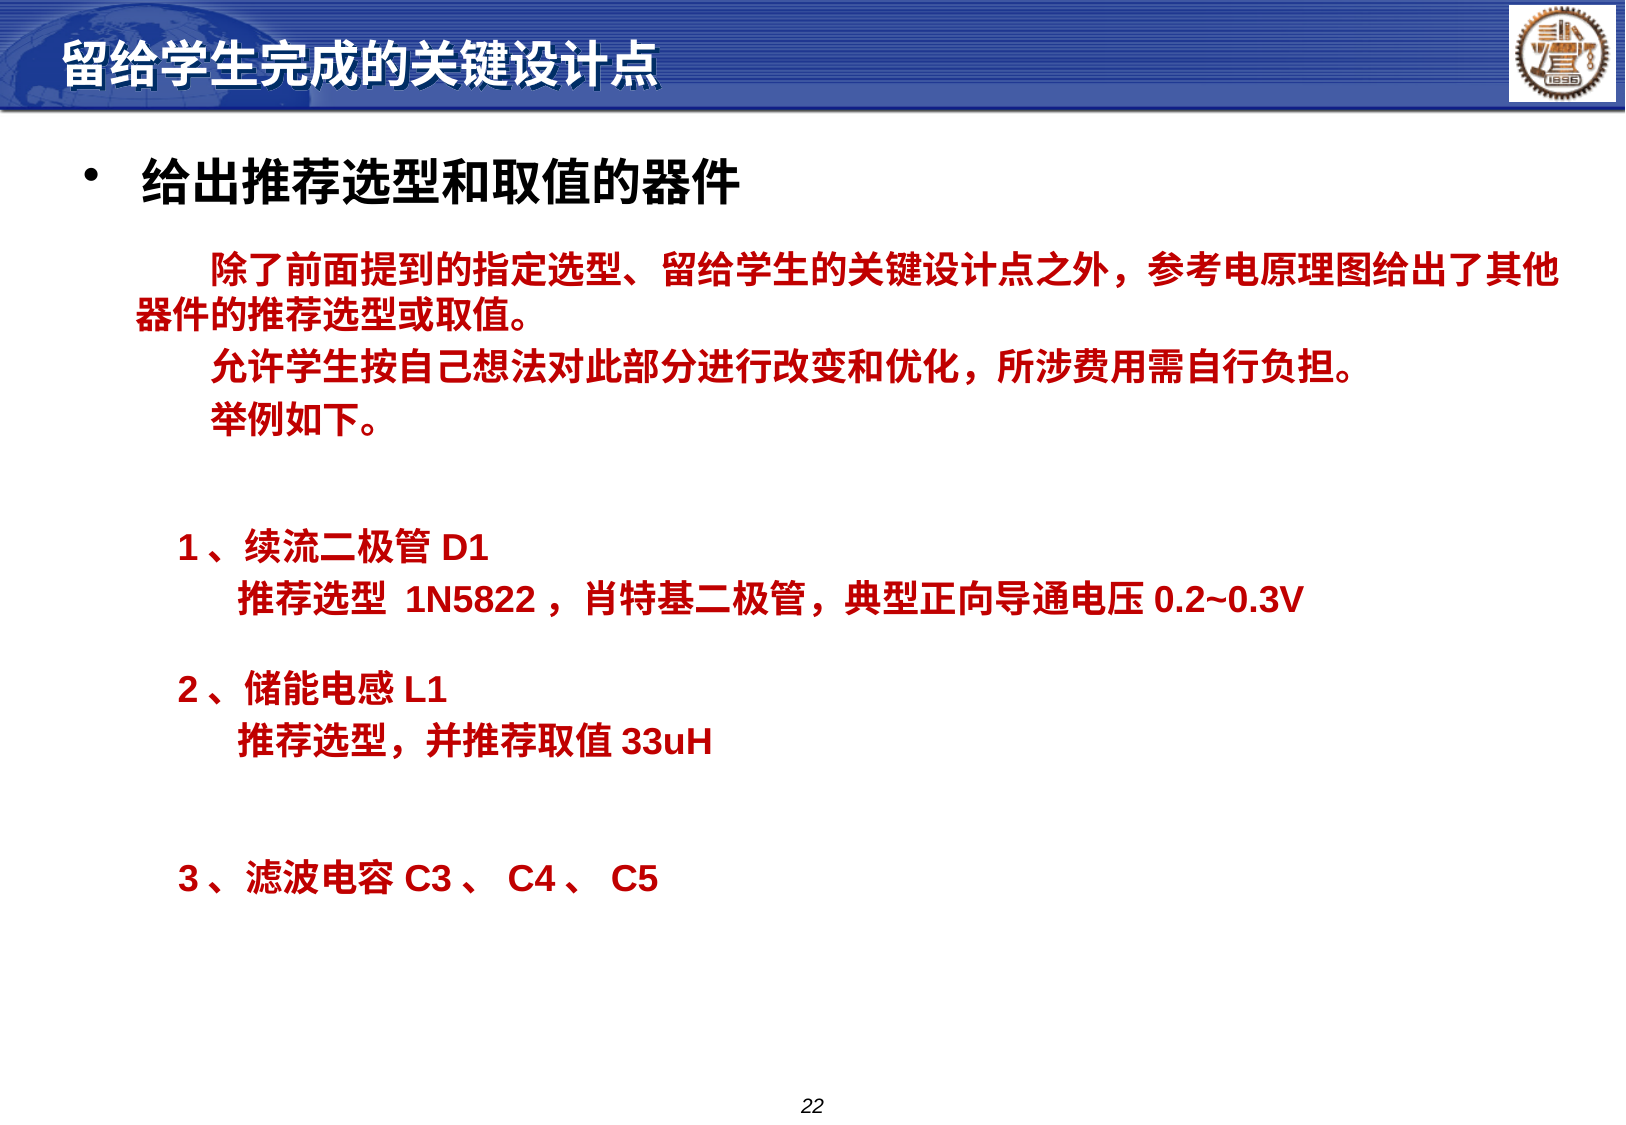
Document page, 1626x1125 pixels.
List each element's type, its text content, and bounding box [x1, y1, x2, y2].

text_box 2、储能电感L1 推荐选型，并推荐取值33uH [162, 656, 1625, 770]
text_box 给出推荐选型和取值的器件 [68, 142, 1557, 218]
picture [0, 0, 1625, 120]
text_box 3、滤波电容C3、C4、C5 [163, 845, 1625, 906]
text_box 1、续流二极管D1 推荐选型 1N5822，肖特基二极管，典型正向导通电压0.2~0.3V [162, 515, 1625, 628]
list 除了前面提到的指定选型、留给学生的关键设计点之外，参考电原理图给出了其他器件的推荐选型或取值。 允许学生按自己想法对此部分进行改变和优化，所涉费用需自行负担。 举例如下。 [120, 238, 1583, 891]
footer 22 [555, 1087, 1070, 1125]
text_box 留给学生完成的关键设计点 [44, 24, 1426, 100]
